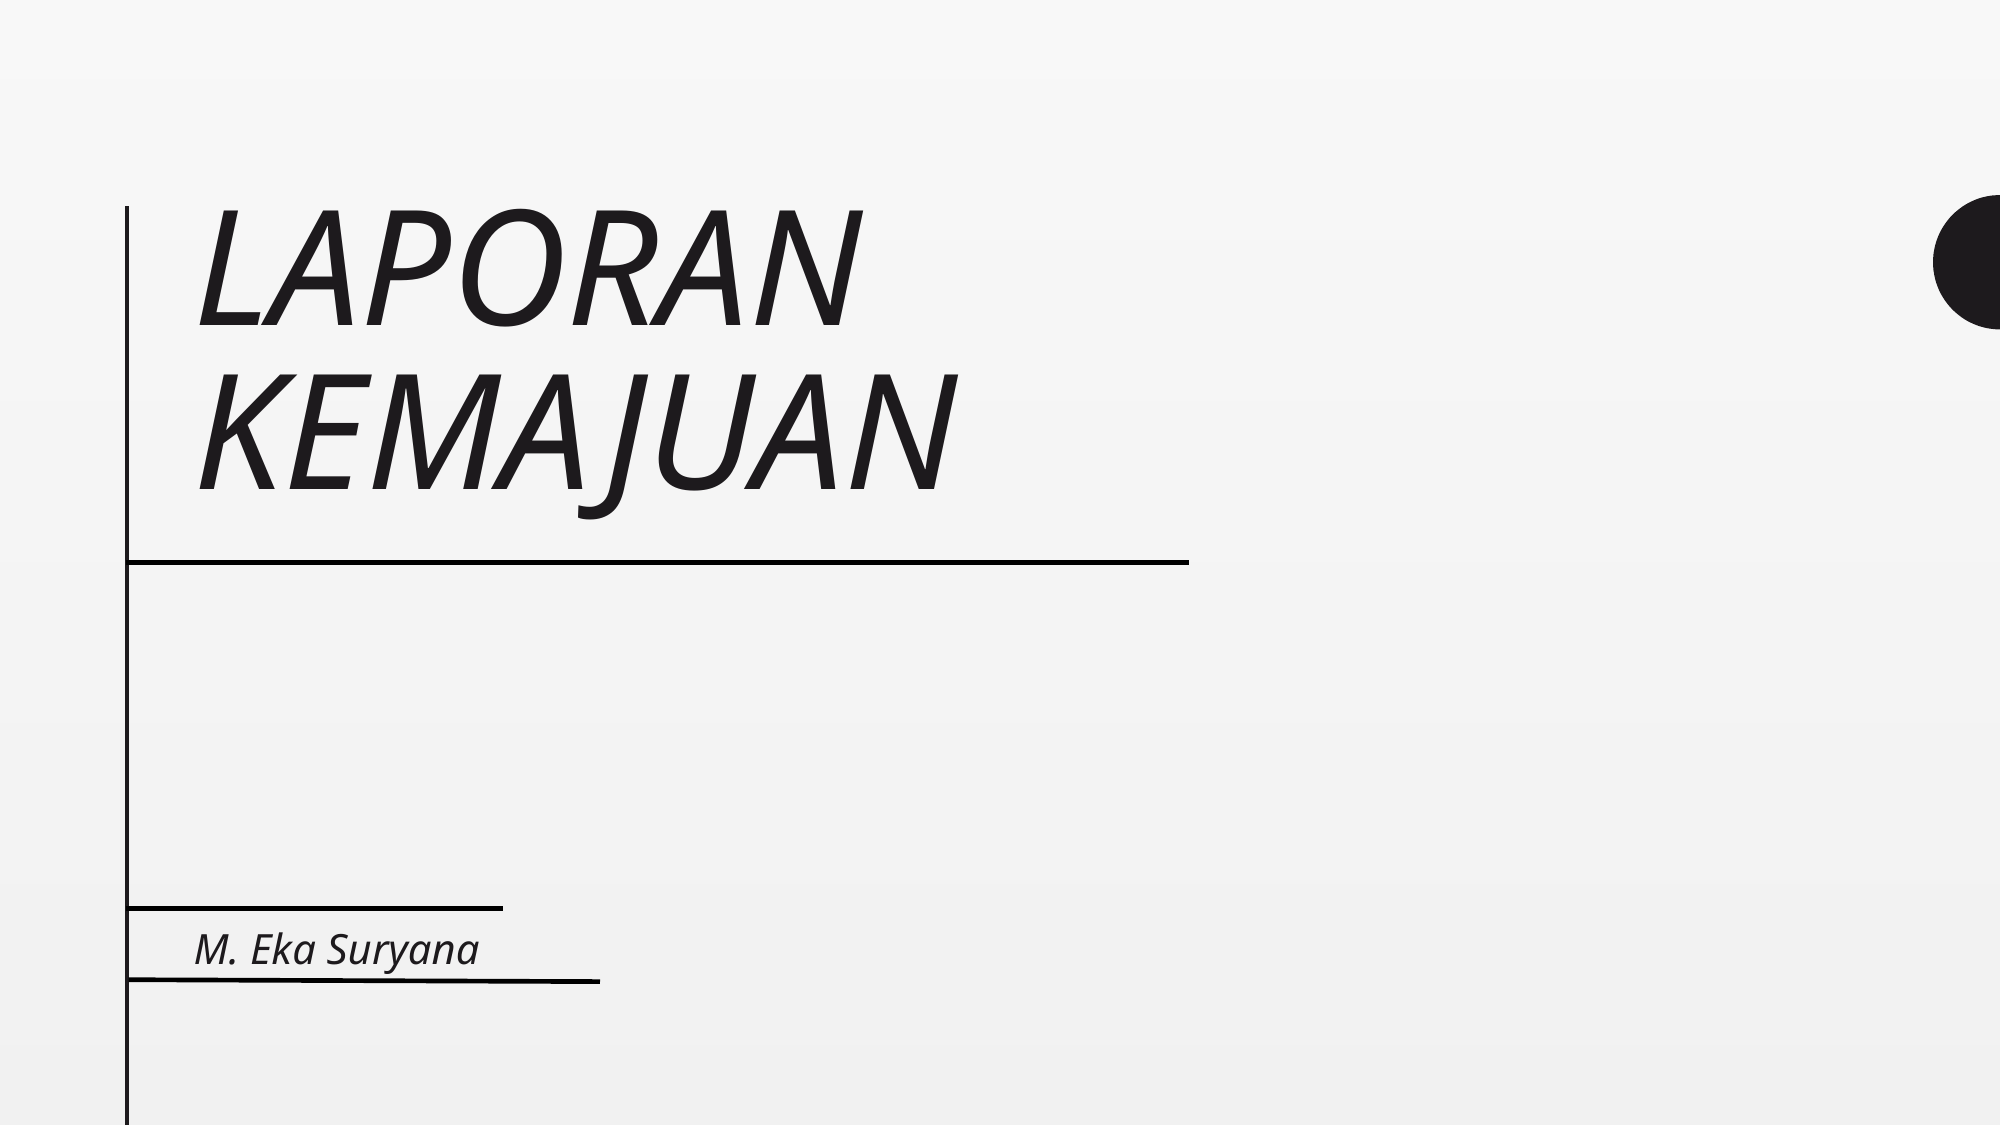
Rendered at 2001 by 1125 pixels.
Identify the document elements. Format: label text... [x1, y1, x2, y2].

subtitle M. Eka Suryana [178, 908, 1333, 1025]
title Laporan kemajuan [178, 187, 1333, 888]
